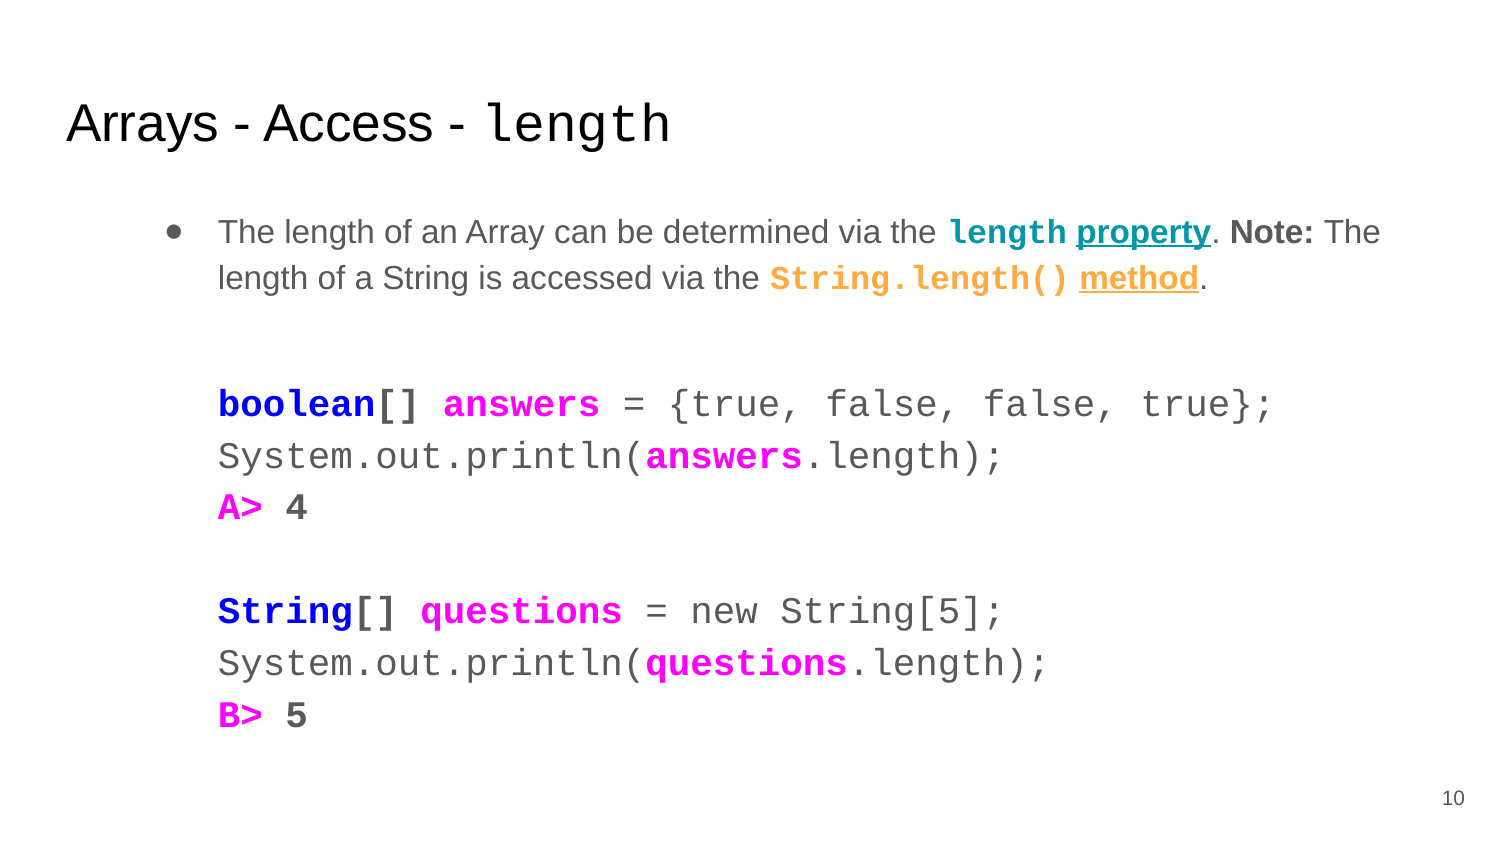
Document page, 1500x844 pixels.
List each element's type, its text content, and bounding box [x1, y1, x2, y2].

slide_number ‹#› [1389, 764, 1480, 830]
list The length of an Array can be determined via the length property. Note: The length of a String is accessed via the String.length() method. boolean[] answers = {true, false, false, true}; System.out.println(answers.length); A> 4 String[] questions = new String[5]; System.out.println(questions.length); B> 5 [127, 189, 1449, 790]
title Arrays - Access - length [51, 72, 1449, 167]
